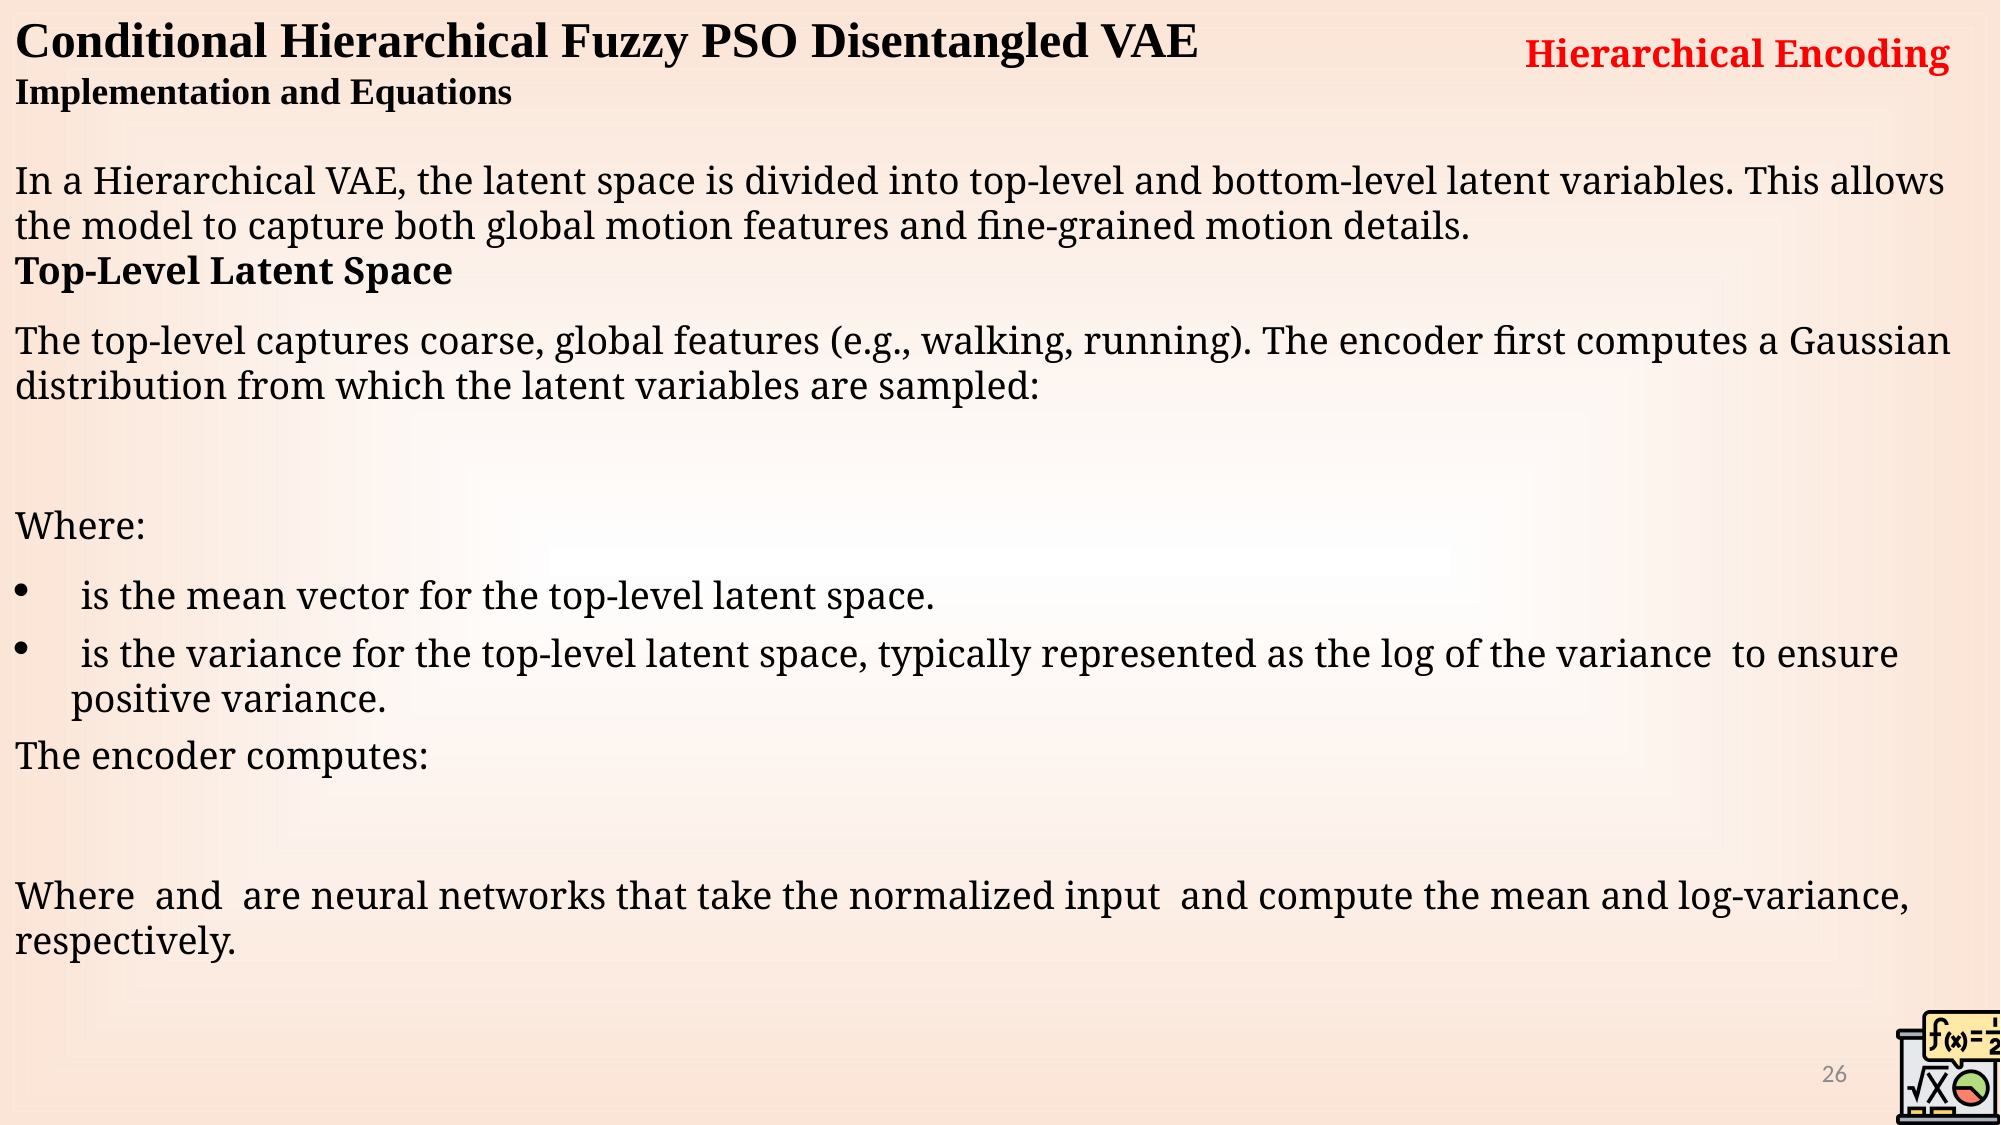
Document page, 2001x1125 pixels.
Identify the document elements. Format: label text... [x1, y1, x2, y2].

text_box Hierarchical Encoding [1510, 22, 2000, 83]
picture [1896, 1010, 2000, 1125]
slide_number 26 [1412, 1042, 1863, 1103]
